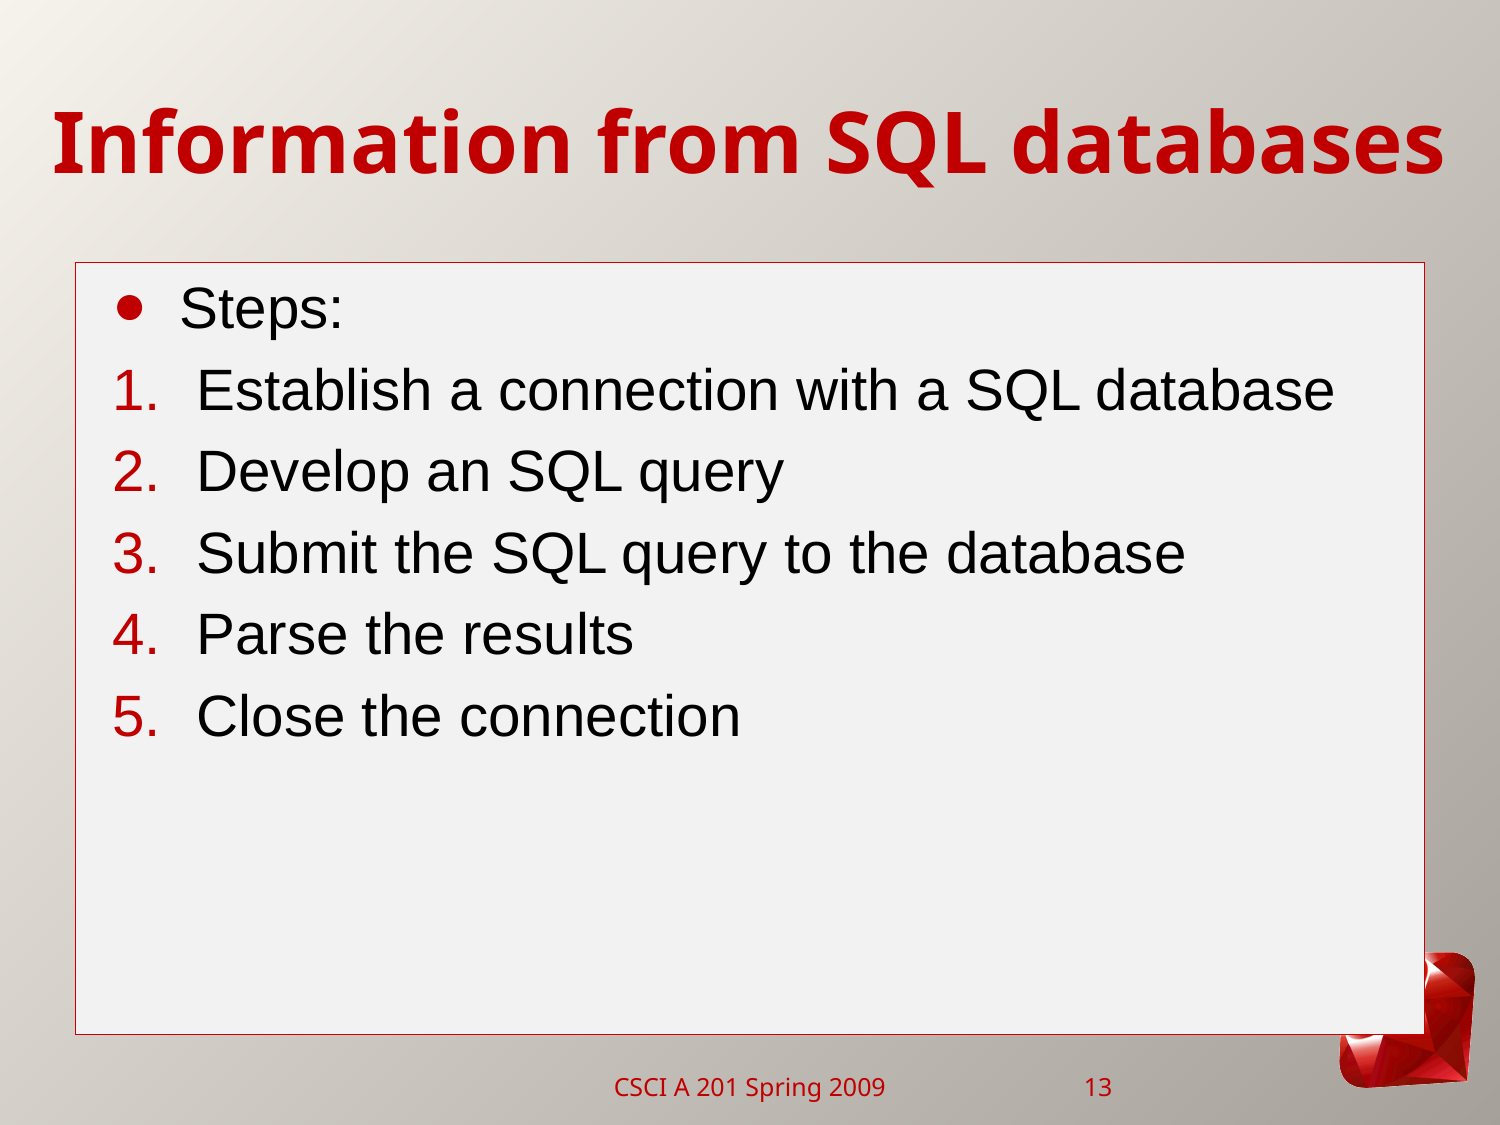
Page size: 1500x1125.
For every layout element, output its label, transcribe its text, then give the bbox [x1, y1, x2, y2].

list Steps: Establish a connection with a SQL database Develop an SQL query Submit the SQL query to the database Parse the results Close the connection [75, 262, 1425, 1035]
footer CSCI A 201 Spring 2009 [512, 1052, 987, 1113]
slide_number 13 [987, 1052, 1113, 1113]
picture [1337, 949, 1475, 1088]
title Information from SQL databases [0, 45, 1500, 233]
